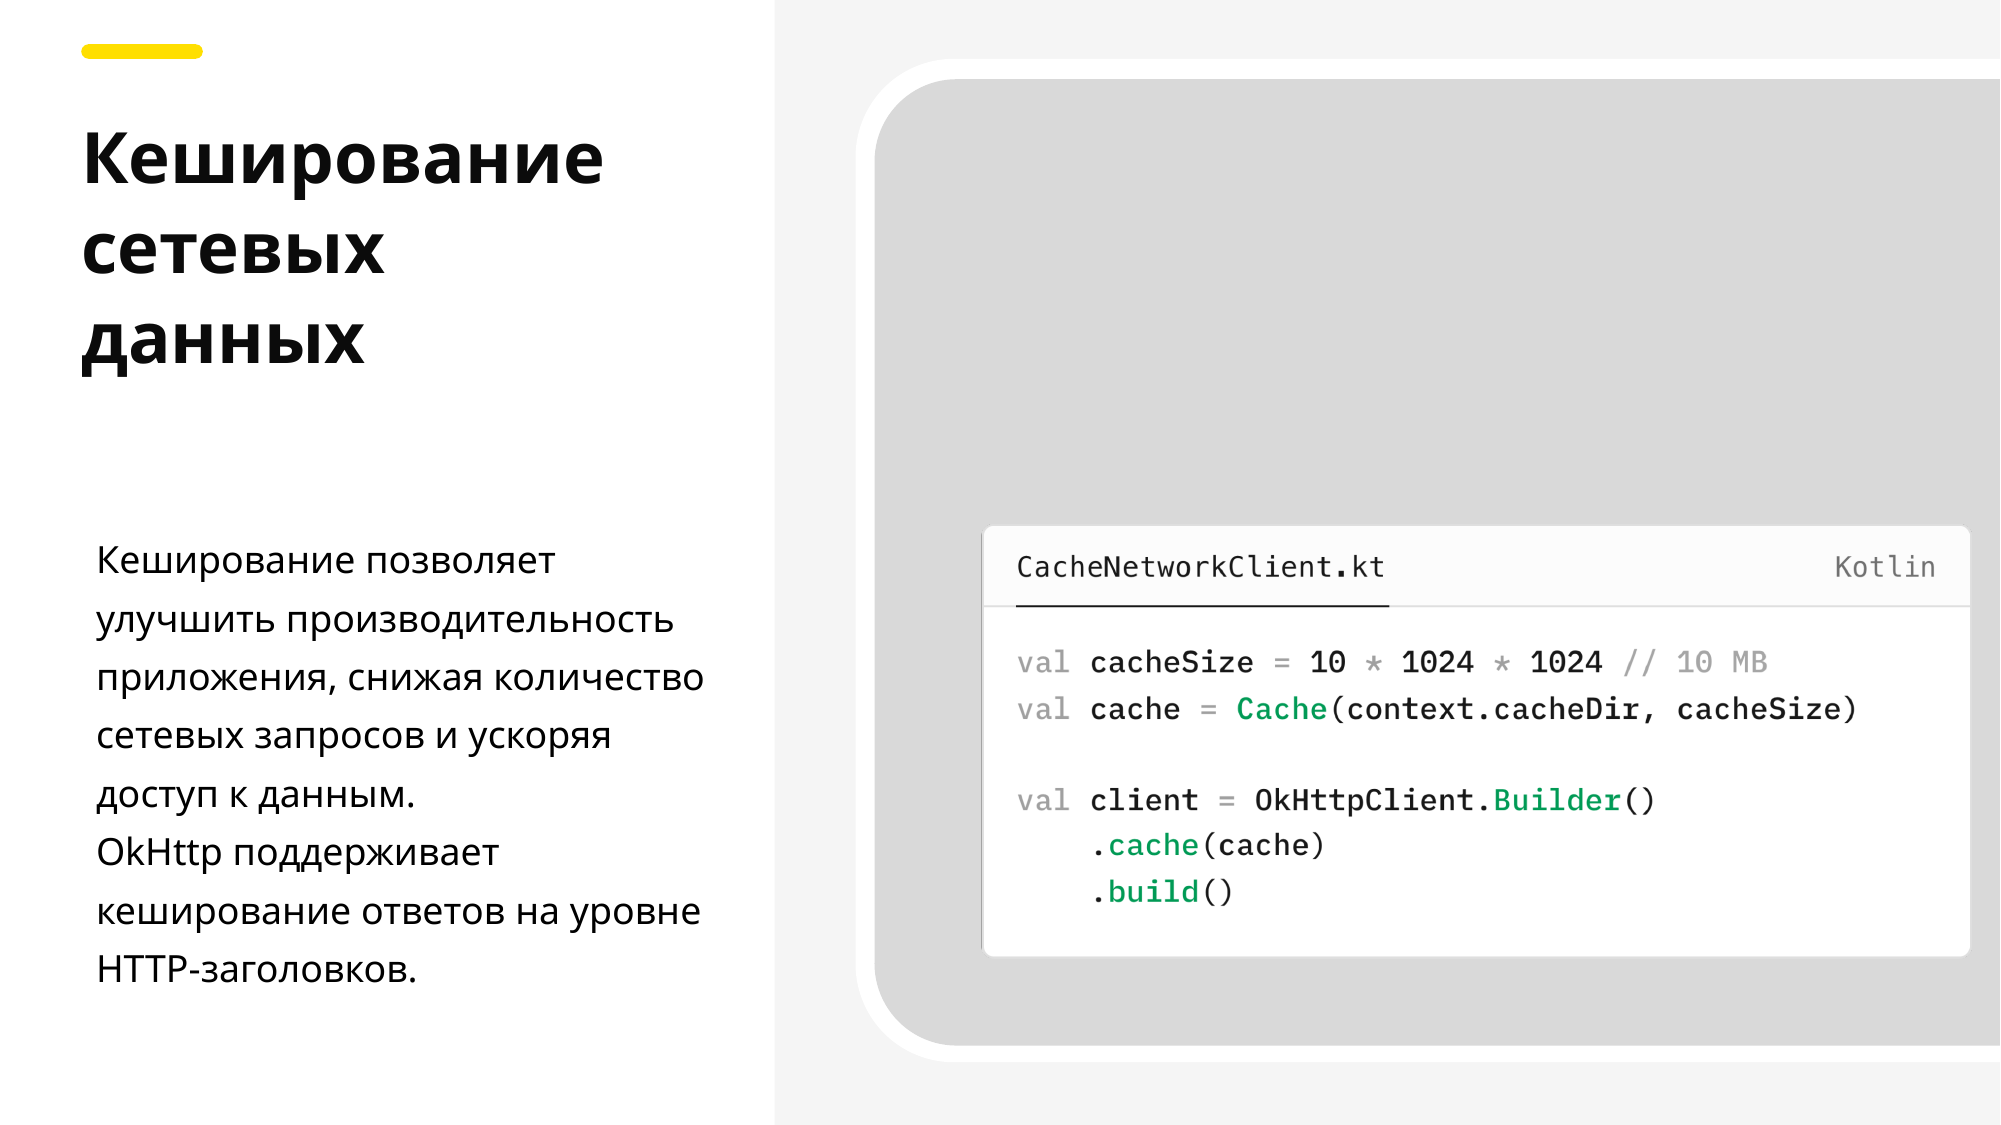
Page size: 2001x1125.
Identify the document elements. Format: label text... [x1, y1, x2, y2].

picture [949, 491, 2000, 991]
text_box [79, 42, 205, 61]
text_box [773, 0, 2000, 1125]
text_box Кеширование позволяет улучшить производительность приложения, снижая количество сетевых запросов и ускоряя доступ к данным. OkHttp поддерживает кеширование ответов на уровне HTTP-заголовков. [81, 515, 739, 1012]
text_box [872, 77, 2000, 1048]
text_box [853, 56, 2000, 1065]
text_box Кеширование сетевых данных [81, 108, 642, 298]
